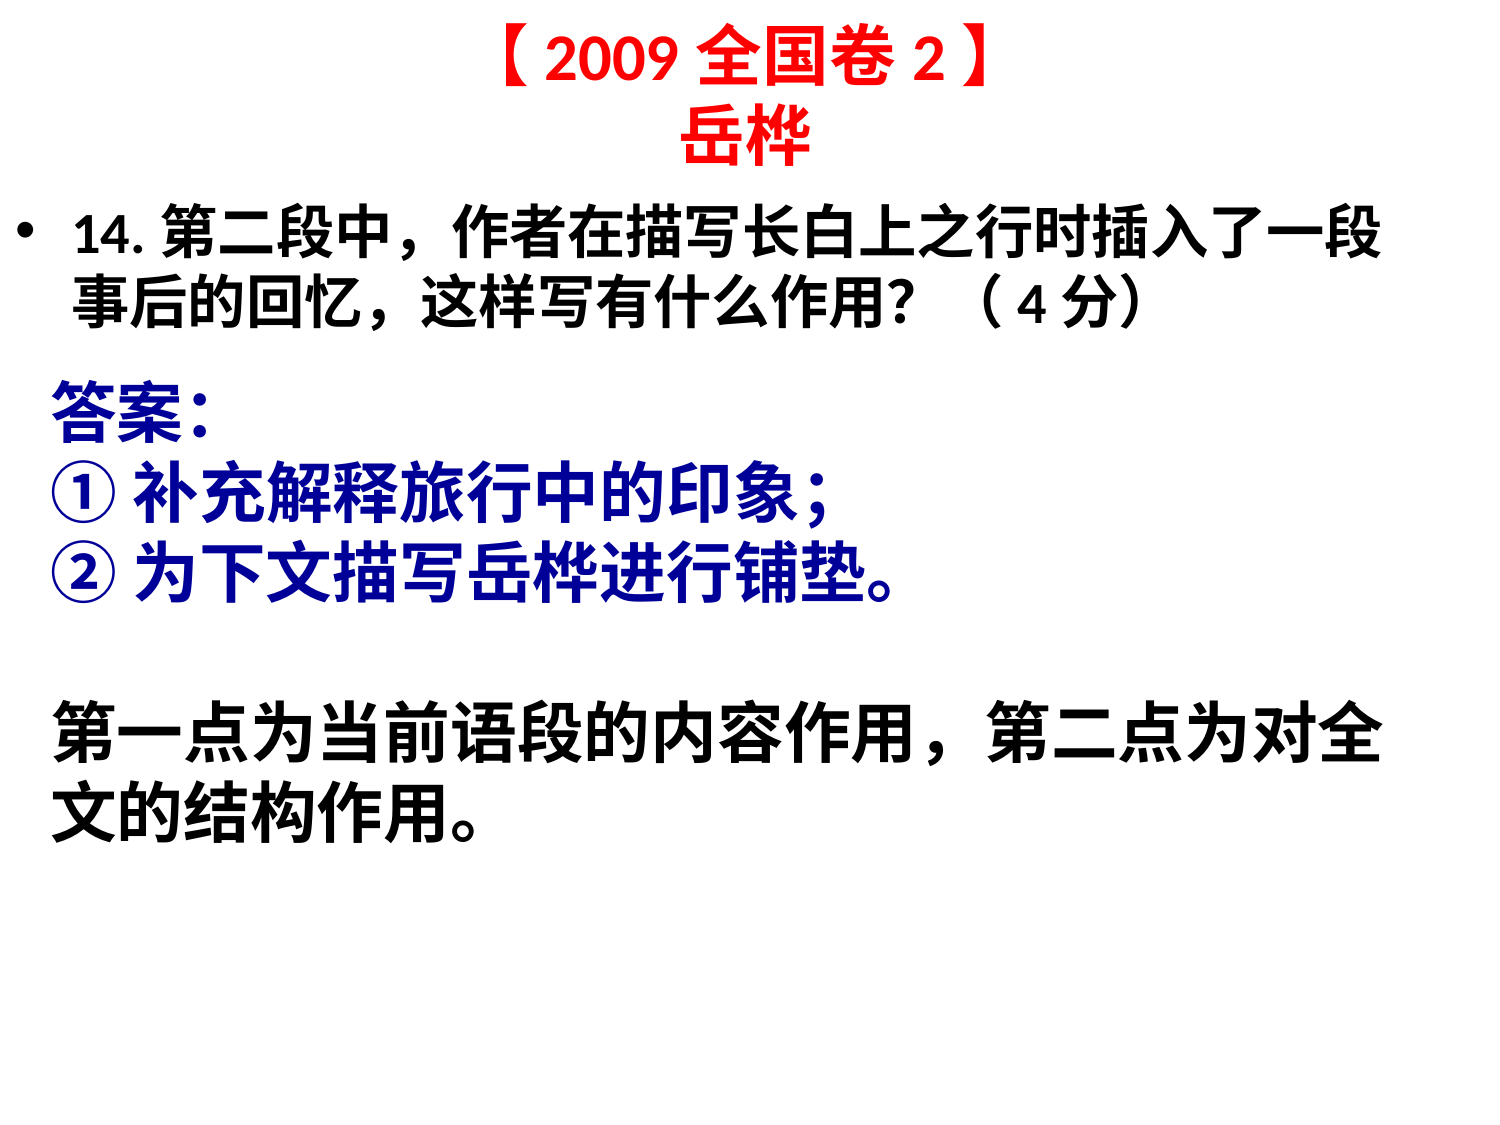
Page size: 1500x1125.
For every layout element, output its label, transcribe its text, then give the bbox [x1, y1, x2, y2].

text_box 答案： ①补充解释旅行中的印象； ②为下文描写岳桦进行铺垫。 第一点为当前语段的内容作用，第二点为对全文的结构作用。 [35, 363, 1454, 858]
title 【2009全国卷2】 岳桦 [70, 0, 1421, 187]
list 14.第二段中，作者在描写长白上之行时插入了一段事后的回忆，这样写有什么作用？（4分） [0, 187, 1424, 365]
